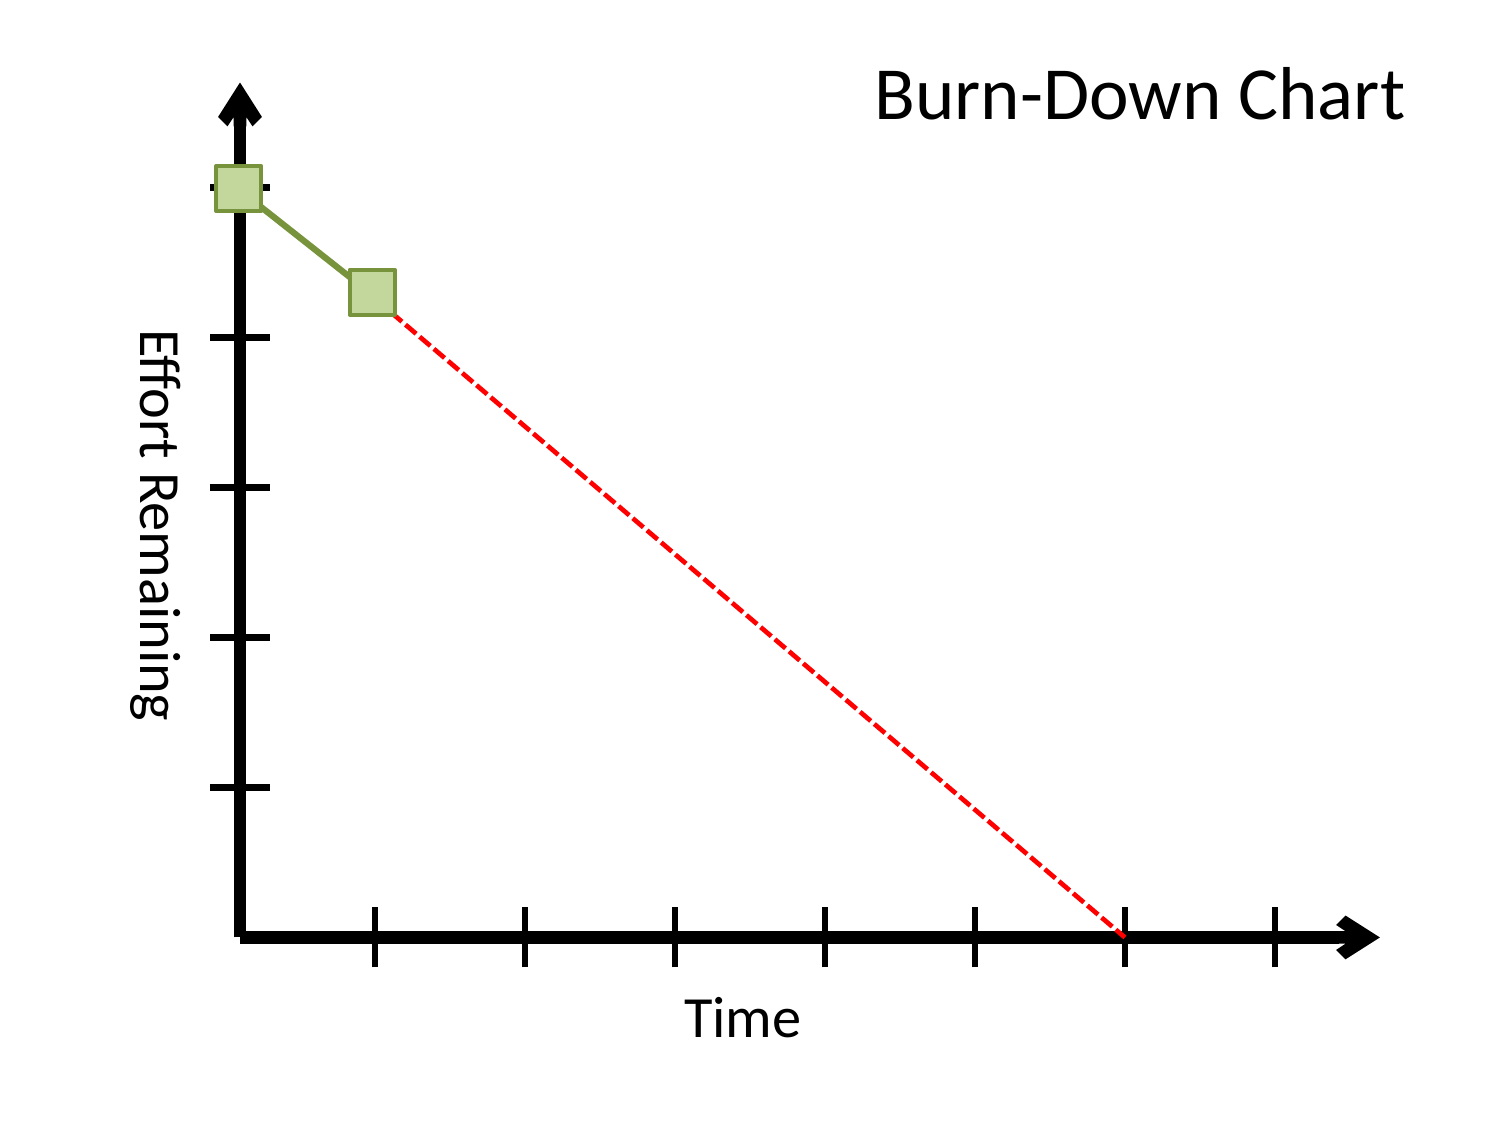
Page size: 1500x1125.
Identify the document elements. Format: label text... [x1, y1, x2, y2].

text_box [376, 300, 1126, 938]
text_box [245, 164, 263, 186]
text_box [245, 189, 373, 296]
text_box Effort Remaining [121, 307, 206, 744]
text_box Burn-Down Chart [839, 37, 1440, 143]
text_box [214, 164, 235, 186]
text_box [376, 268, 397, 298]
text_box [348, 303, 371, 317]
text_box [241, 189, 266, 199]
text_box Time [525, 971, 961, 1057]
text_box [214, 188, 237, 213]
text_box [214, 196, 233, 213]
